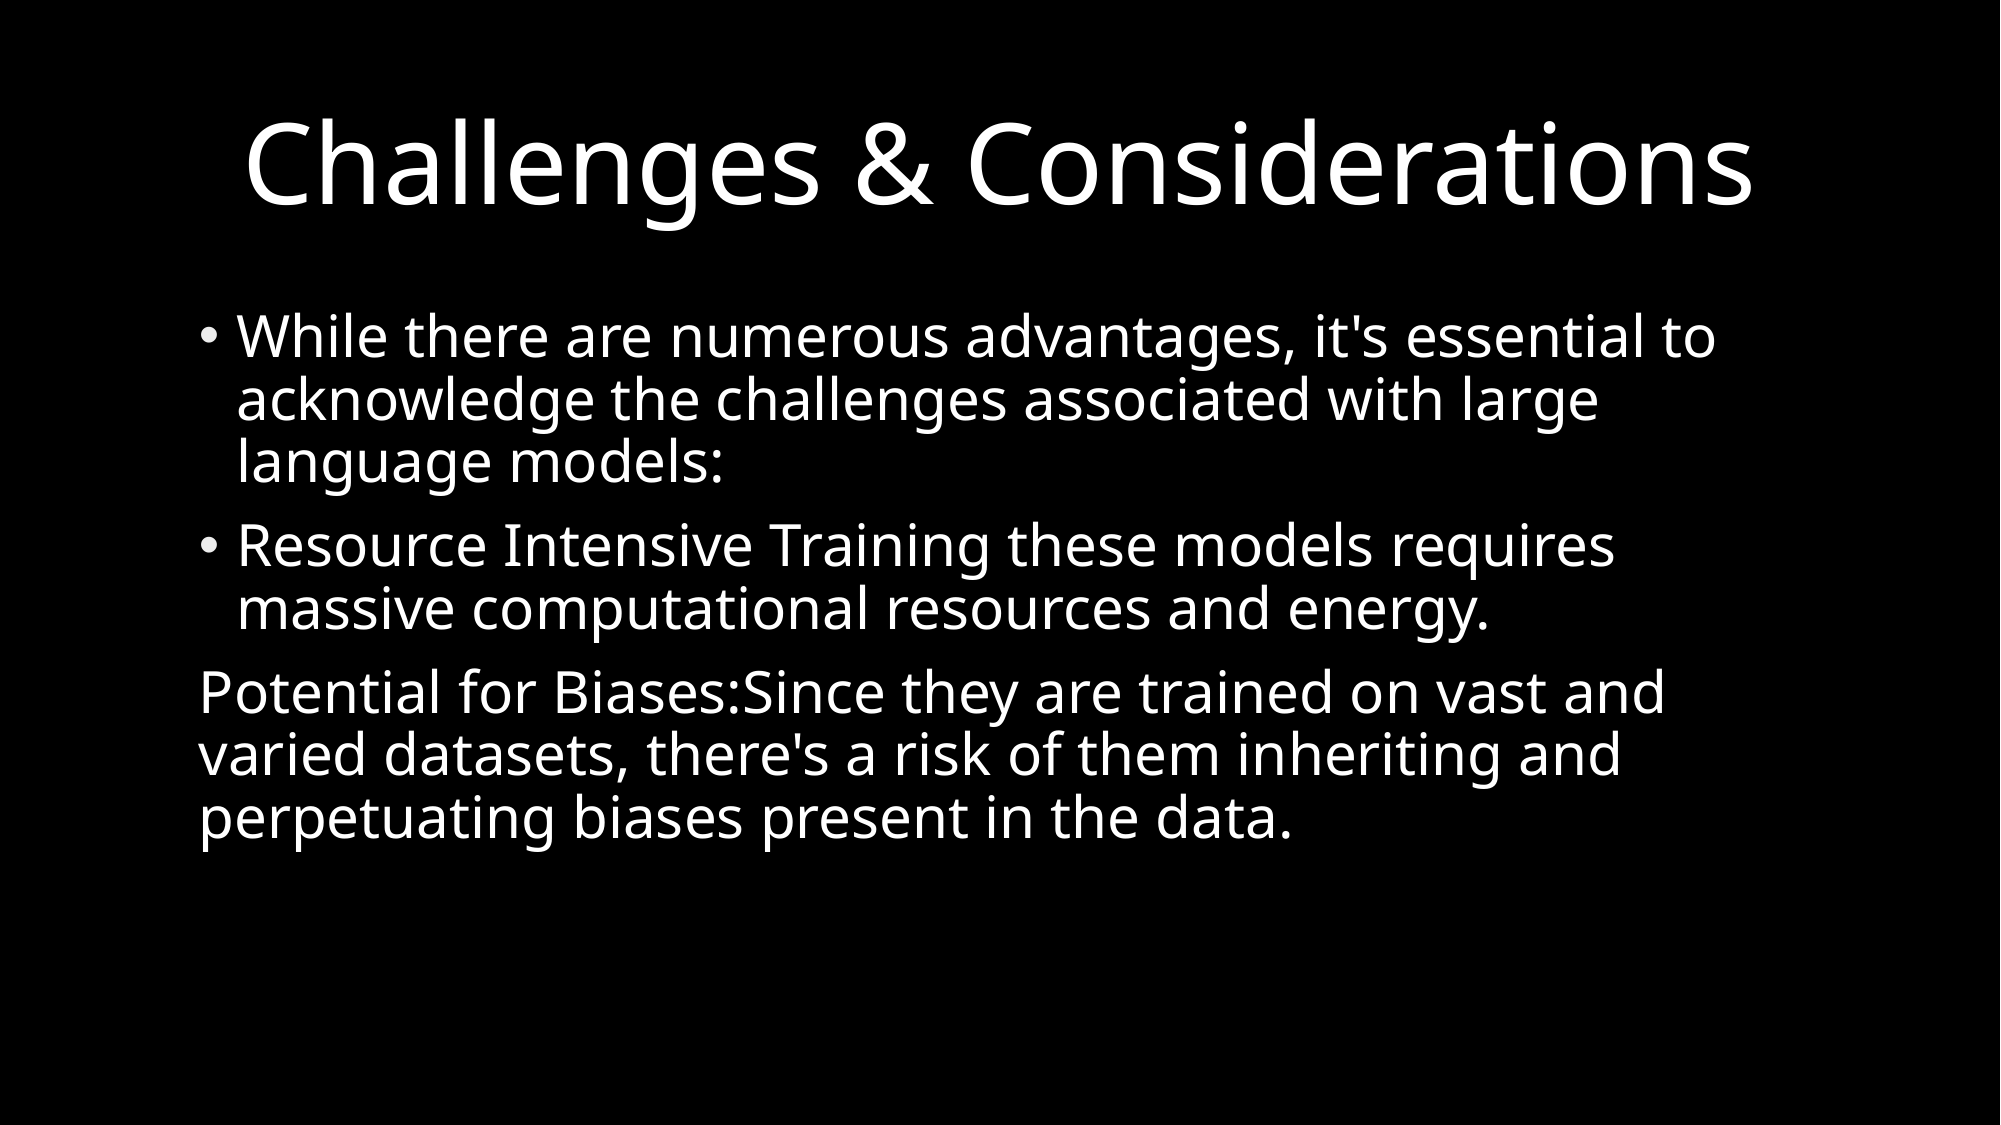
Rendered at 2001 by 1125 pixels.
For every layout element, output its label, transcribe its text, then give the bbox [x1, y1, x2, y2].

title Challenges & Considerations [137, 59, 1863, 278]
list While there are numerous advantages, it's essential to acknowledge the challenges associated with large language models: Resource Intensive Training these models requires massive computational resources and energy. Potential for Biases:Since they are trained on vast and varied datasets, there's a risk of them inheriting and perpetuating biases present in the data. [183, 299, 1863, 1014]
